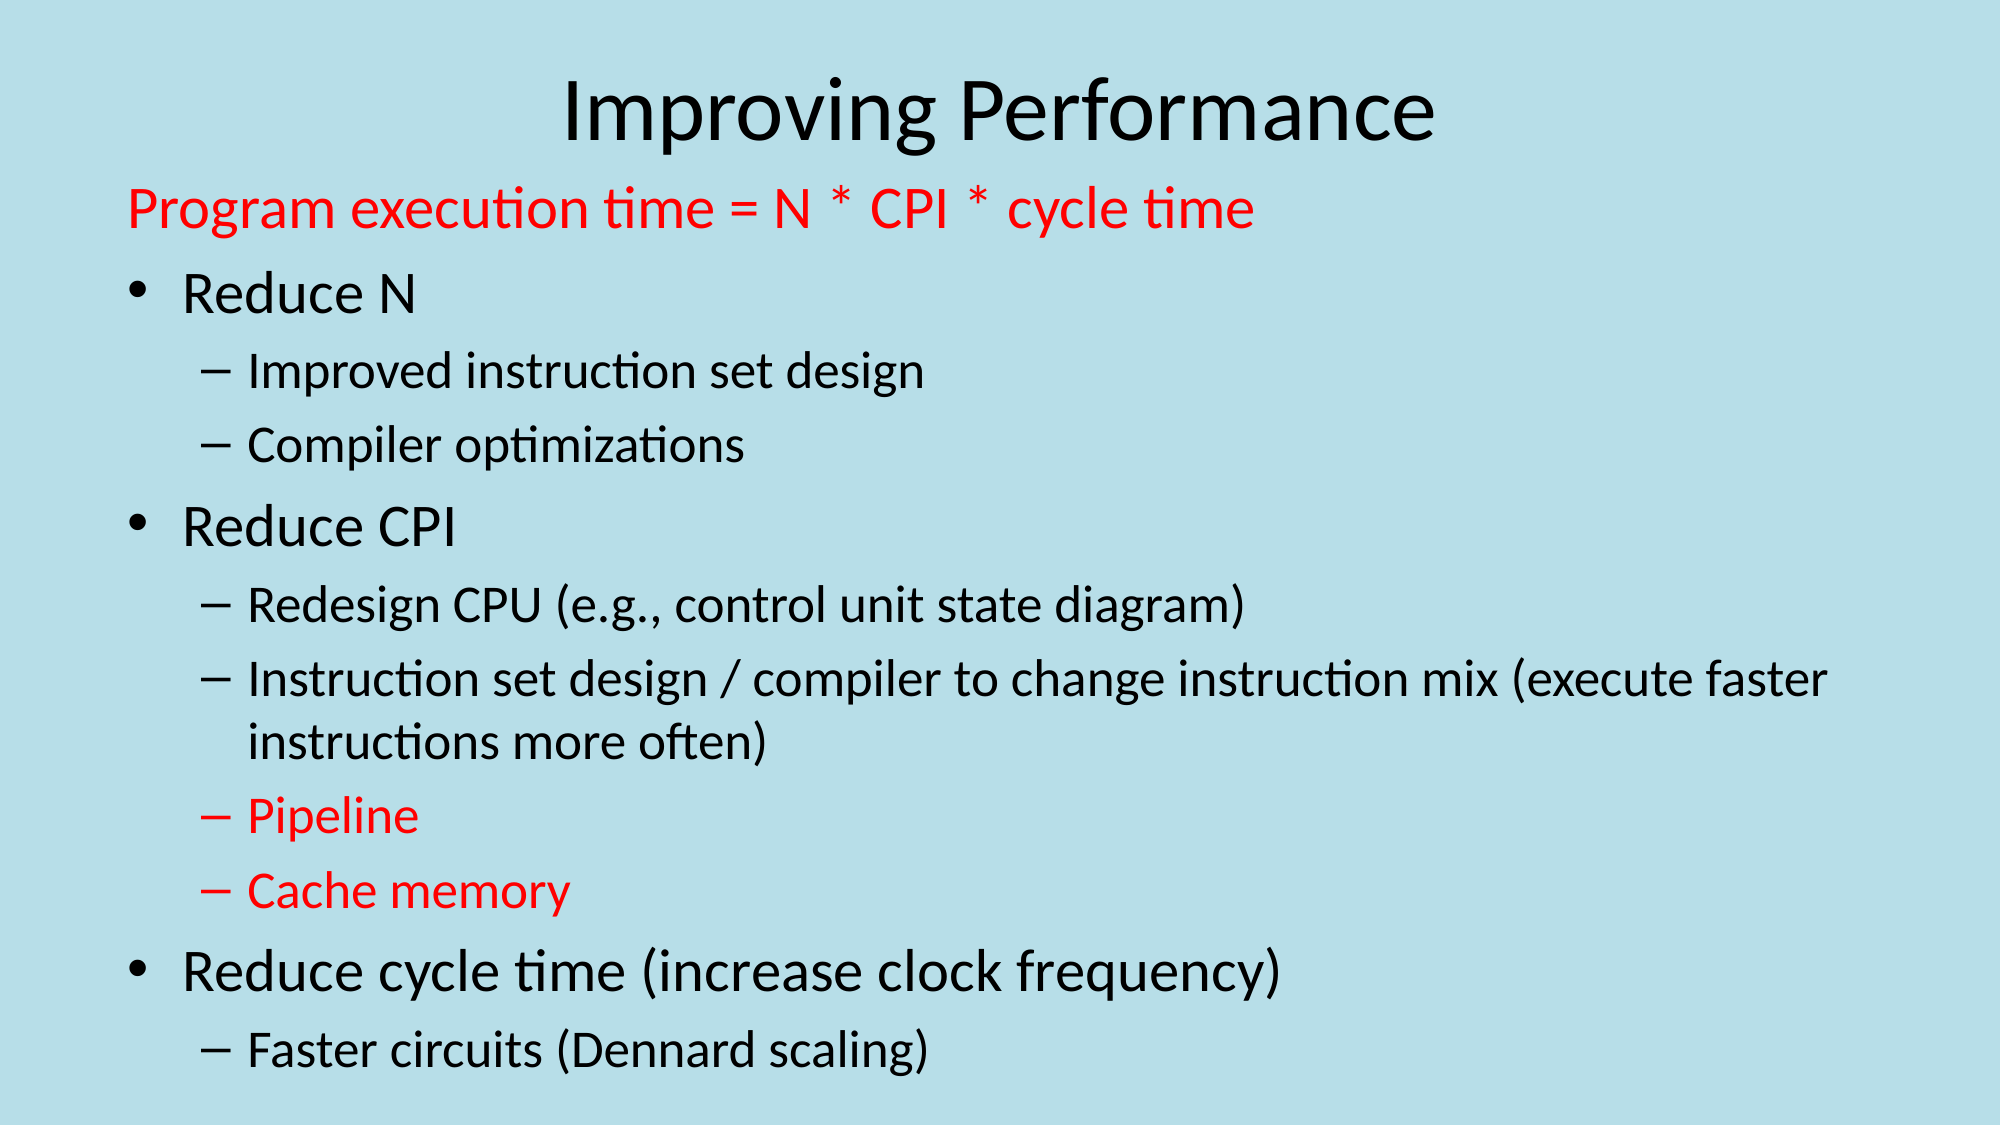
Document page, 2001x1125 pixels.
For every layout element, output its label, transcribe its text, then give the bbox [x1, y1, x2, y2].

list Program execution time = N * CPI * cycle time Reduce N Improved instruction set design Compiler optimizations Reduce CPI Redesign CPU (e.g., control unit state diagram) Instruction set design / compiler to change instruction mix (execute faster instructions more often) Pipeline Cache memory Reduce cycle time (increase clock frequency) Faster circuits (Dennard scaling) [112, 159, 1913, 1090]
title Improving Performance [324, 10, 1675, 159]
